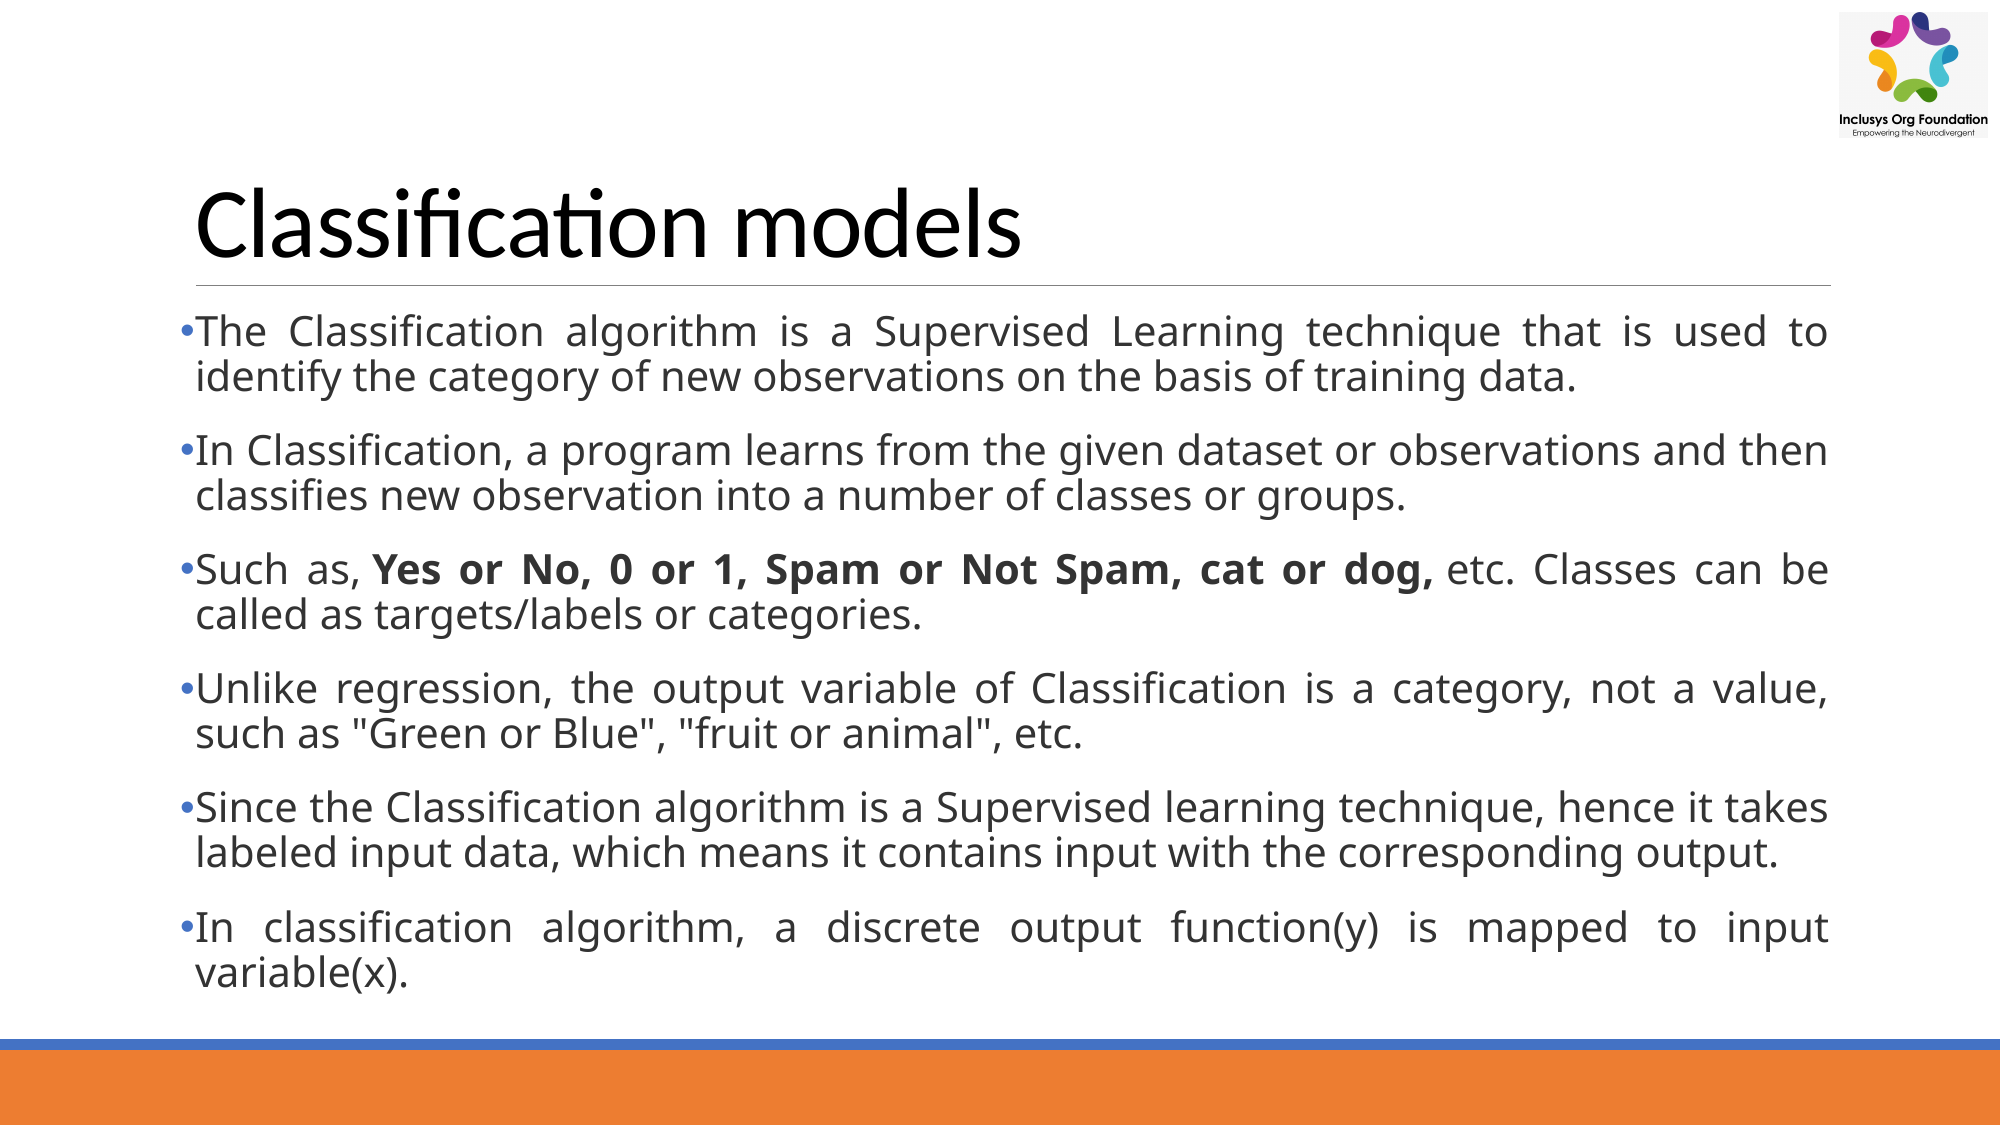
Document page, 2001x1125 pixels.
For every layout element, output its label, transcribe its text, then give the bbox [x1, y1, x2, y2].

list The Classification algorithm is a Supervised Learning technique that is used to identify the category of new observations on the basis of training data. In Classification, a program learns from the given dataset or observations and then classifies new observation into a number of classes or groups. Such as, Yes or No, 0 or 1, Spam or Not Spam, cat or dog, etc. Classes can be called as targets/labels or categories. Unlike regression, the output variable of Classification is a category, not a value, such as "Green or Blue", "fruit or animal", etc. Since the Classification algorithm is a Supervised learning technique, hence it takes labeled input data, which means it contains input with the corresponding output. In classification algorithm, a discrete output function(y) is mapped to input variable(x). [180, 302, 1830, 963]
title Classification models [180, 47, 1830, 285]
picture [1839, 12, 1988, 138]
